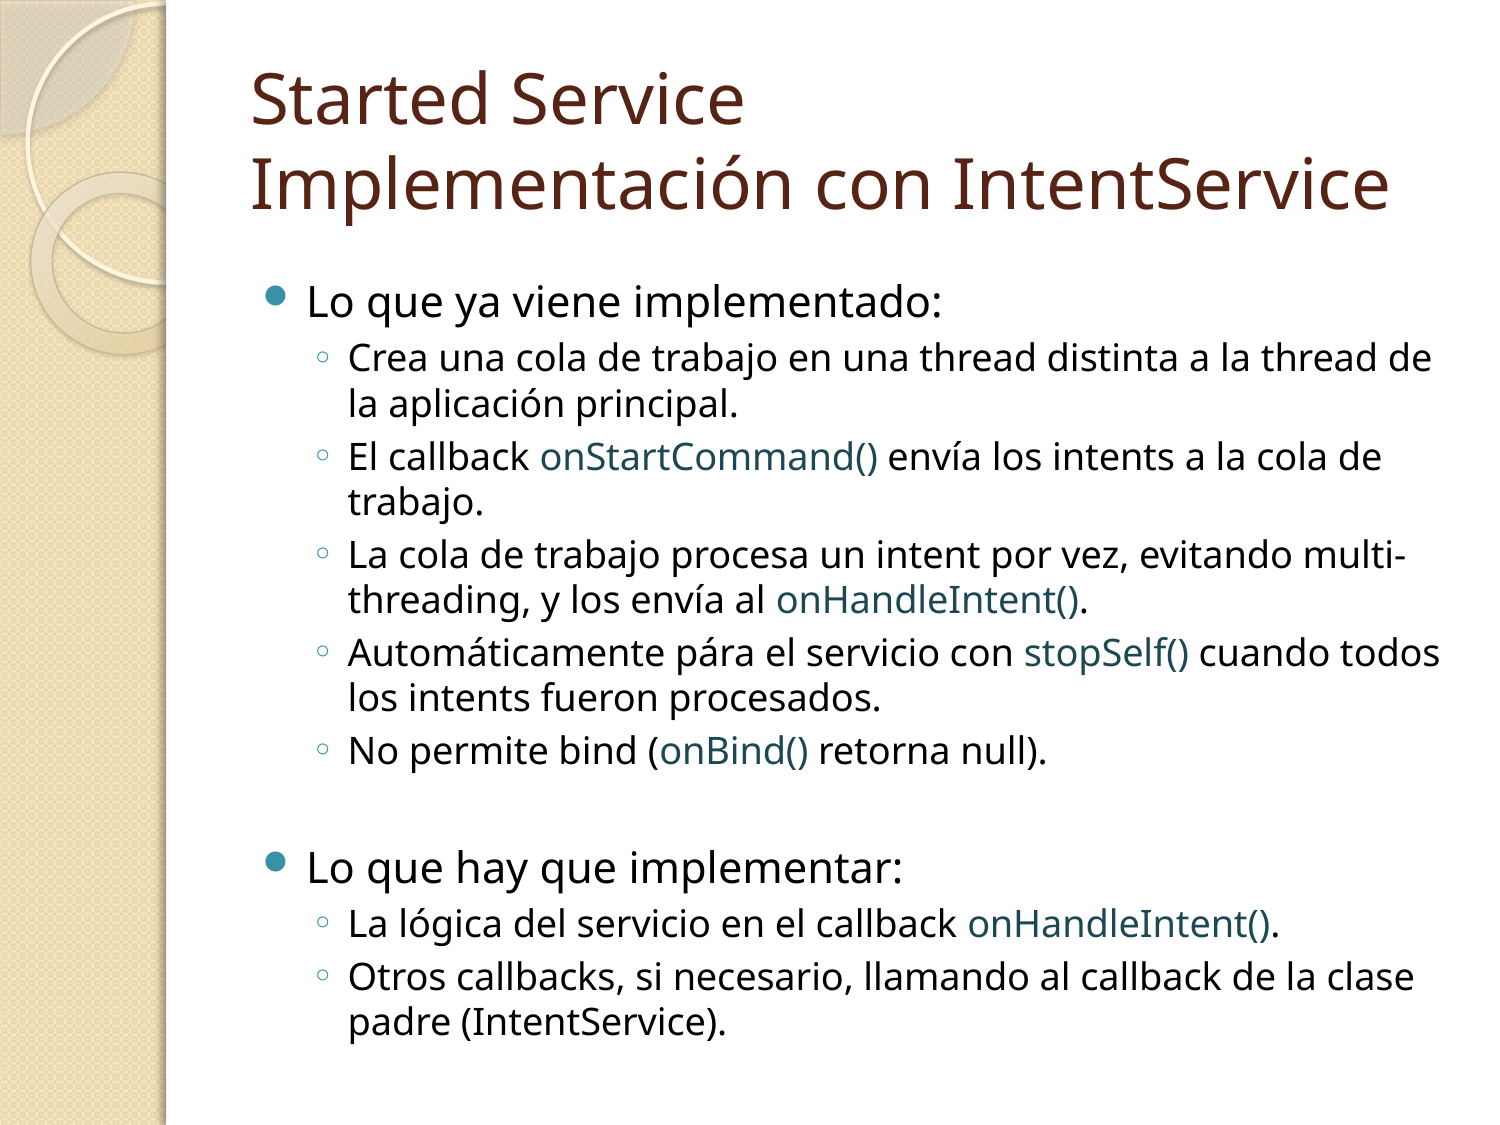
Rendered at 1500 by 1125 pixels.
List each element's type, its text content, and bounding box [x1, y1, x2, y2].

title Started Service Implementación con IntentService [235, 45, 1466, 233]
list Lo que ya viene implementado: Crea una cola de trabajo en una thread distinta a la thread de la aplicación principal. El callback onStartCommand() envía los intents a la cola de trabajo. La cola de trabajo procesa un intent por vez, evitando multi-threading, y los envía al onHandleIntent(). Automáticamente pára el servicio con stopSelf() cuando todos los intents fueron procesados. No permite bind (onBind() retorna null). Lo que hay que implementar: La lógica del servicio en el callback onHandleIntent(). Otros callbacks, si necesario, llamando al callback de la clase padre (IntentService). [235, 267, 1466, 1055]
